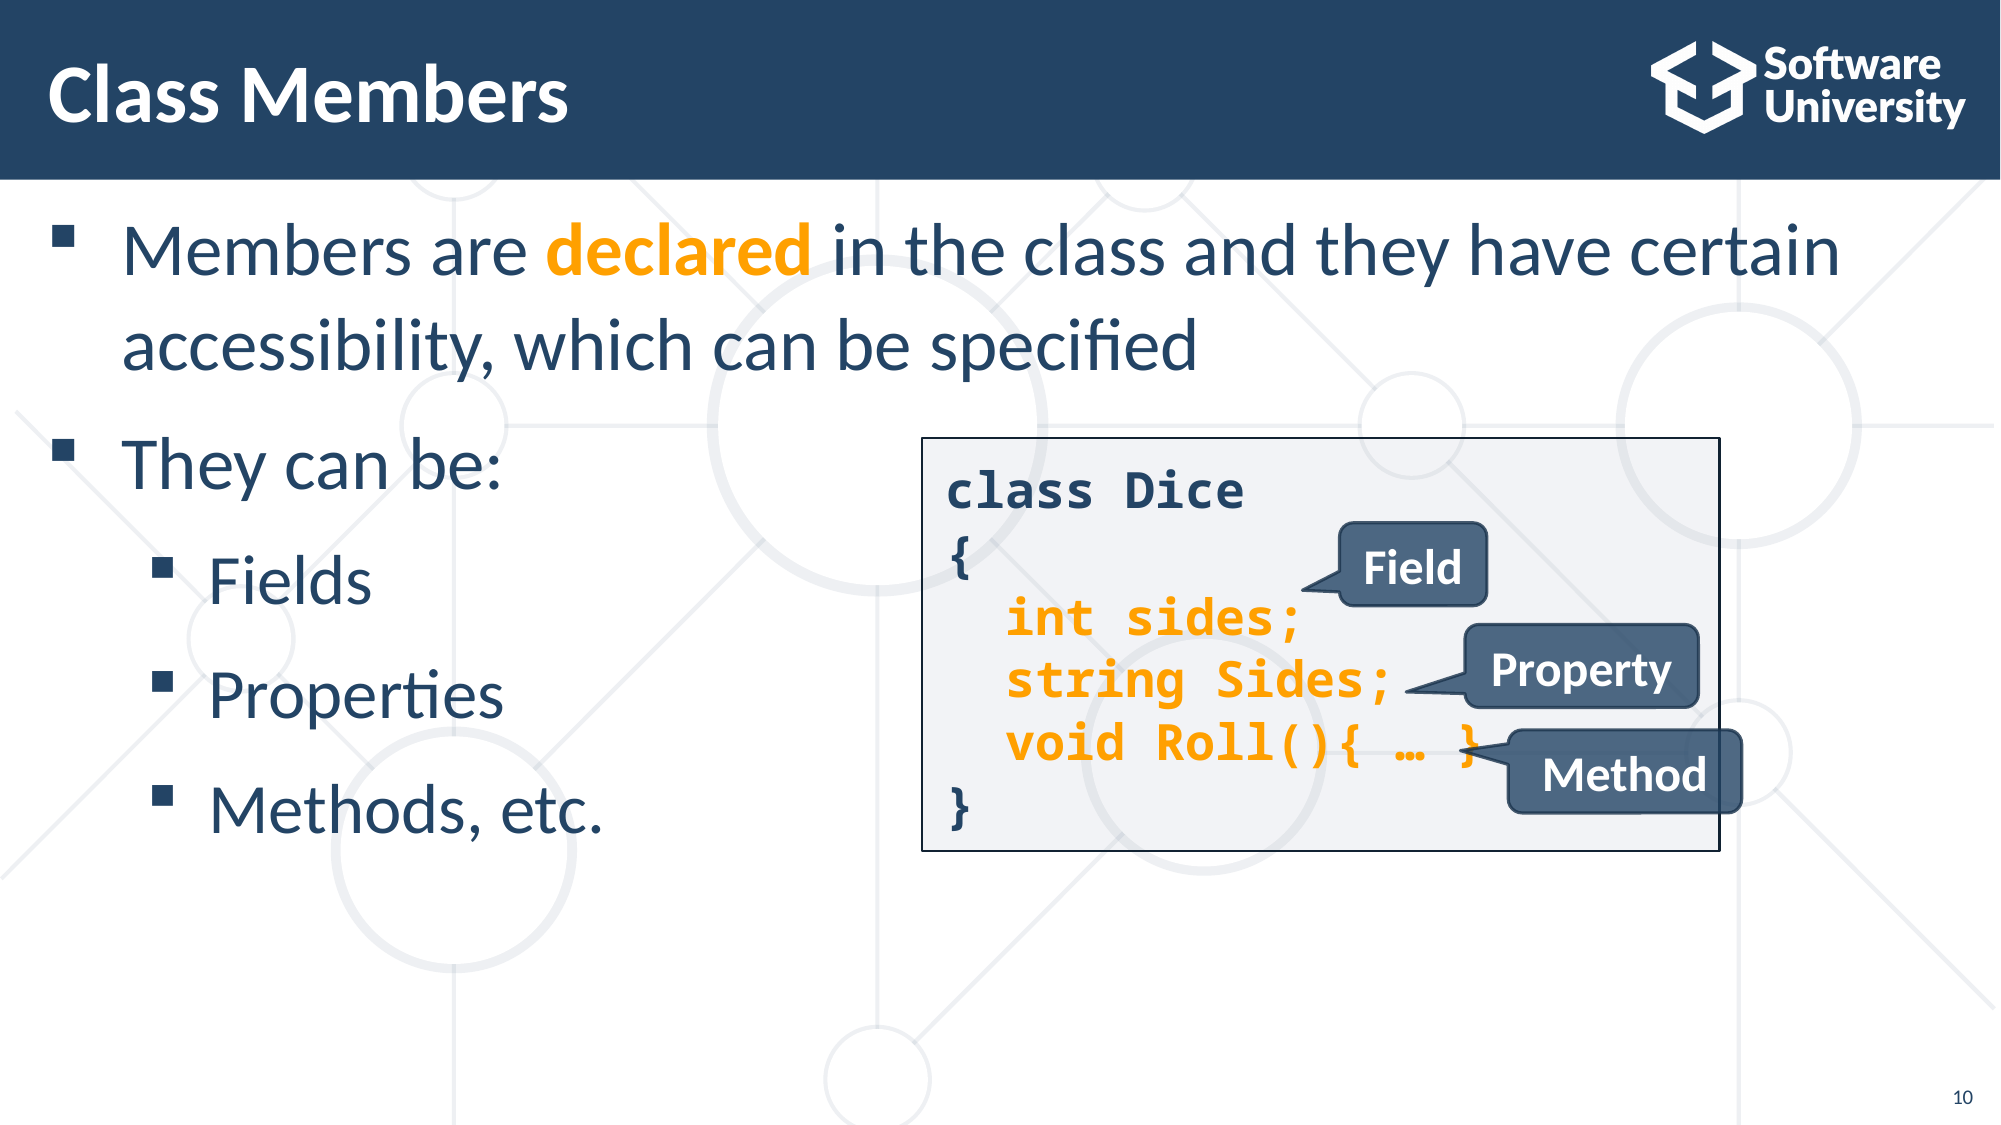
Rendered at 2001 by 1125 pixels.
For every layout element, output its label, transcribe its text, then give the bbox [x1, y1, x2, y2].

text_box Field [1300, 520, 1489, 608]
text_box class Dice { int sides; string Sides; void Roll(){ … } } [921, 438, 1720, 852]
title Class Members [31, 16, 1625, 162]
text_box Members are declared in the class and they have certain accessibility, which can be specified They can be: Fields Properties Methods, etc. [31, 188, 1968, 1103]
text_box 10 [1927, 1067, 1989, 1117]
picture [1651, 41, 1966, 134]
text_box Property [1404, 622, 1701, 710]
text_box Method [1458, 727, 1744, 816]
